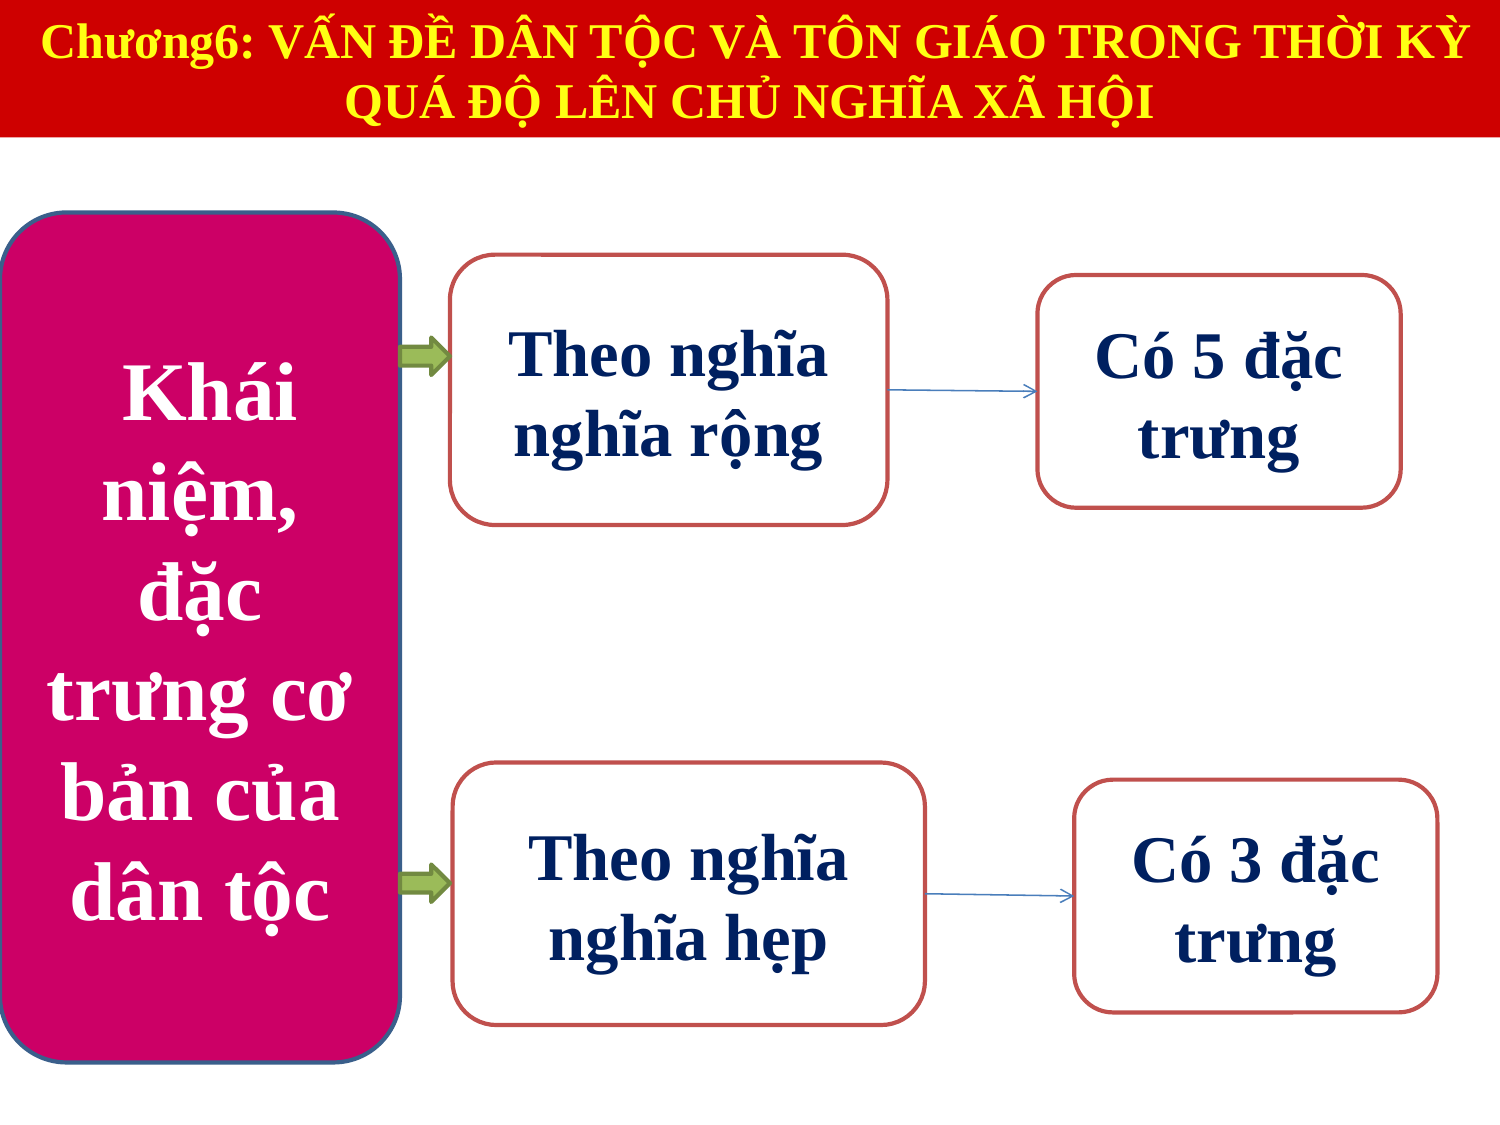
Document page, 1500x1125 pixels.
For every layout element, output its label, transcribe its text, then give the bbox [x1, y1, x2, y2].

text_box Có 3 đặc trưng [1072, 777, 1440, 1015]
text_box Chương6: VẤN ĐỀ DÂN TỘC VÀ TÔN GIÁO TRONG THỜI KỲ QUÁ ĐỘ LÊN CHỦ NGHĨA XÃ HỘI [0, 0, 1500, 138]
text_box Theo nghĩa nghĩa hẹp [450, 760, 928, 1028]
text_box [397, 335, 453, 377]
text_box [924, 893, 1075, 897]
text_box [397, 862, 453, 904]
text_box Có 5 đặc trưng [1035, 272, 1403, 510]
text_box Theo nghĩa nghĩa rộng [447, 252, 890, 528]
text_box Khái niệm, đặc trưng cơ bản của dân tộc [0, 210, 403, 1065]
